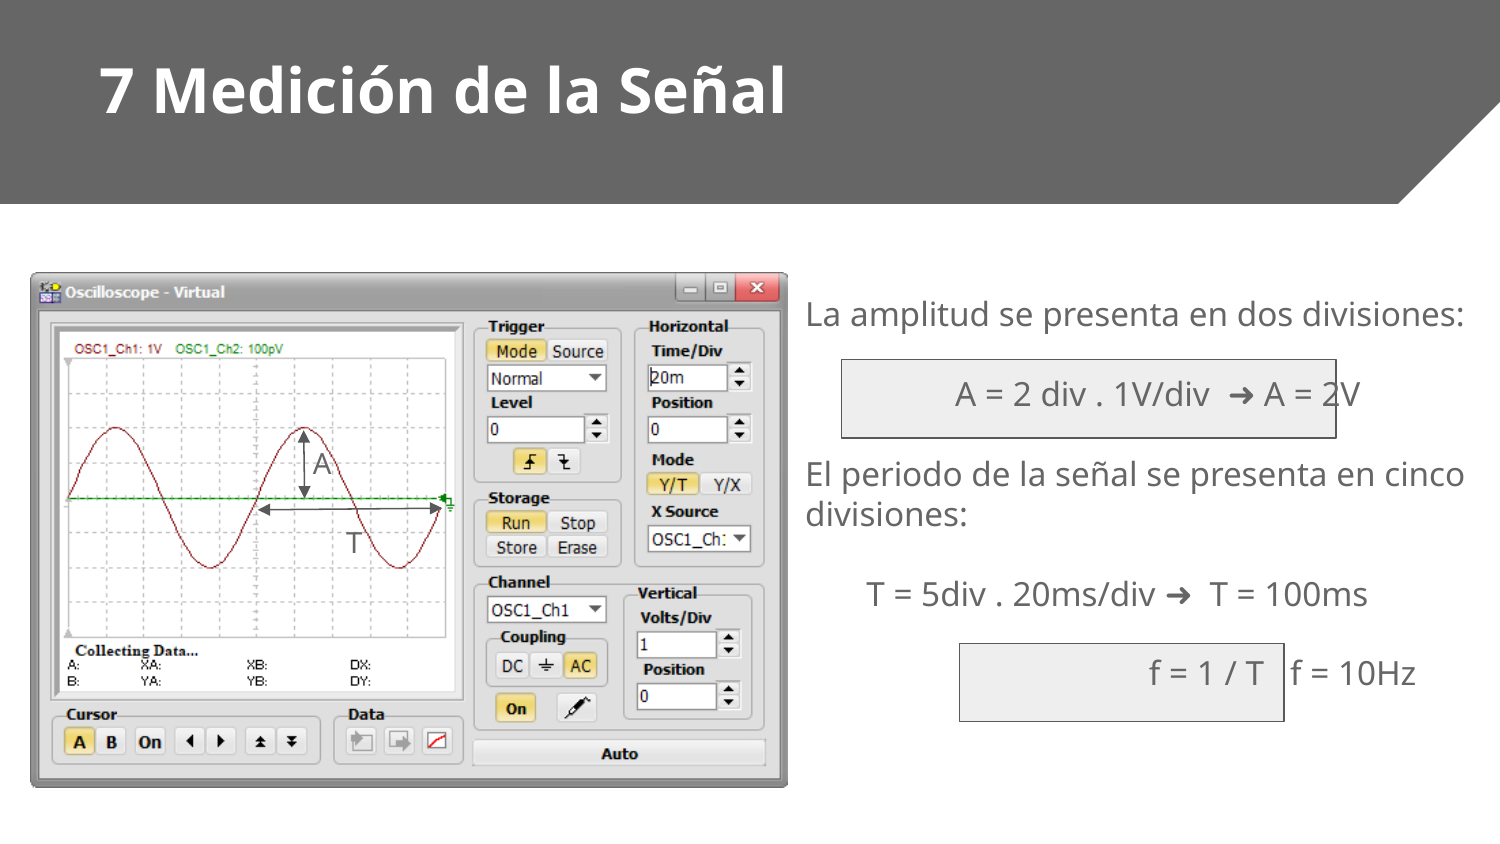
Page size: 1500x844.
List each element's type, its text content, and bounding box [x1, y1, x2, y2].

text_box 7 Medición de la Señal [84, 36, 1279, 190]
text_box La amplitud se presenta en dos divisiones: A = 2 div . 1V/div ➜ A = 2V El periodo de la señal se presenta en cinco divisiones: T = 5div . 20ms/div ➜ T = 100ms f = 1 / T f = 10Hz [791, 278, 1500, 783]
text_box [30, 272, 788, 788]
text_box [0, 0, 1500, 204]
